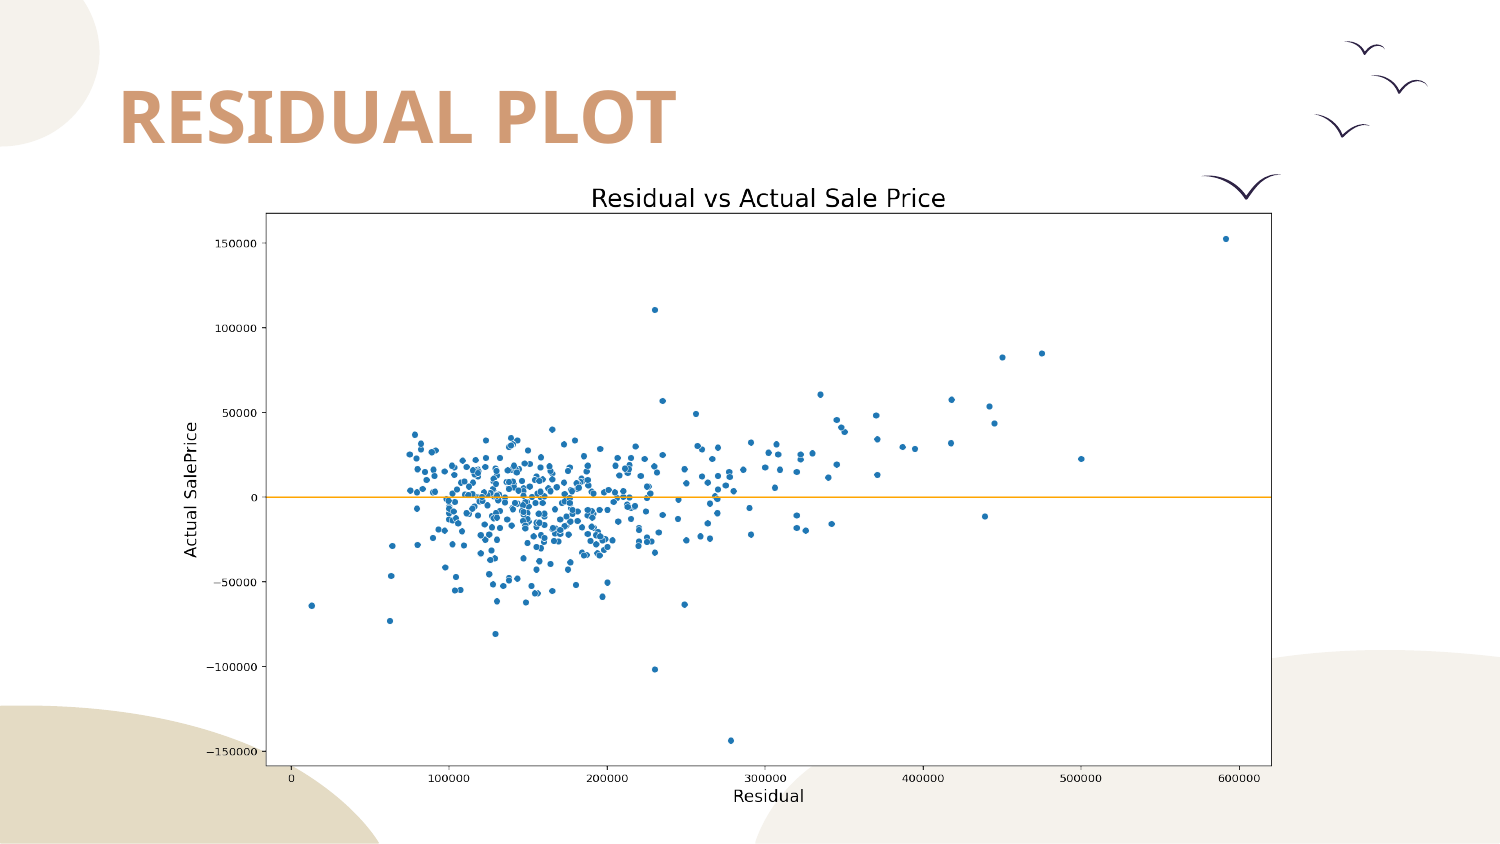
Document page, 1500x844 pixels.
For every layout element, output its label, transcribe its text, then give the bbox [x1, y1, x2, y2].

picture [175, 179, 1279, 813]
title RESIDUAL PLOT [101, 67, 1353, 162]
